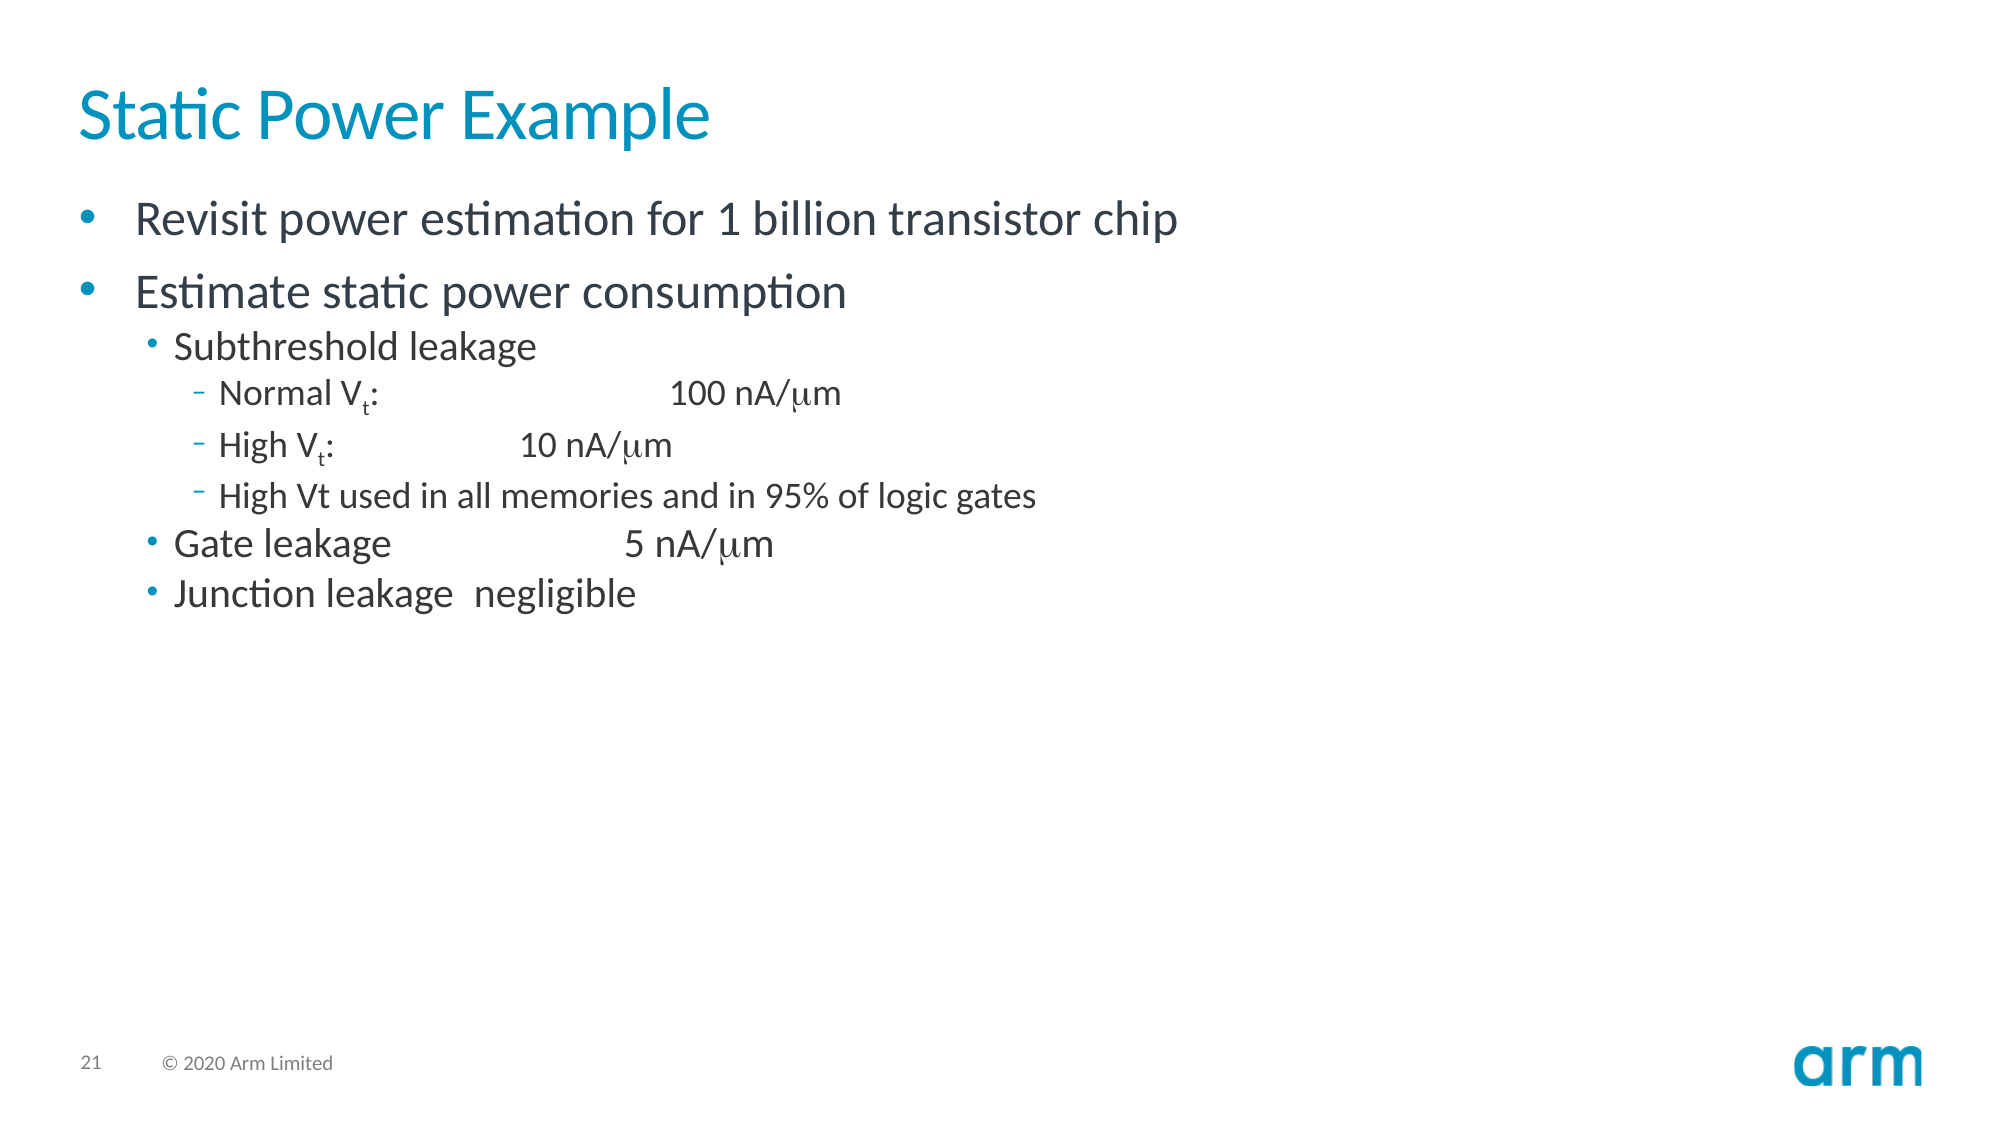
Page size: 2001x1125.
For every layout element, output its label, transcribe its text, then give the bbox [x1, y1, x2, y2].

title Static Power Example [78, 78, 1922, 185]
list Revisit power estimation for 1 billion transistor chip Estimate static power consumption Subthreshold leakage Normal Vt: 100 nA/mm High Vt: 10 nA/mm High Vt used in all memories and in 95% of logic gates Gate leakage 5 nA/mm Junction leakage negligible [78, 185, 1923, 941]
